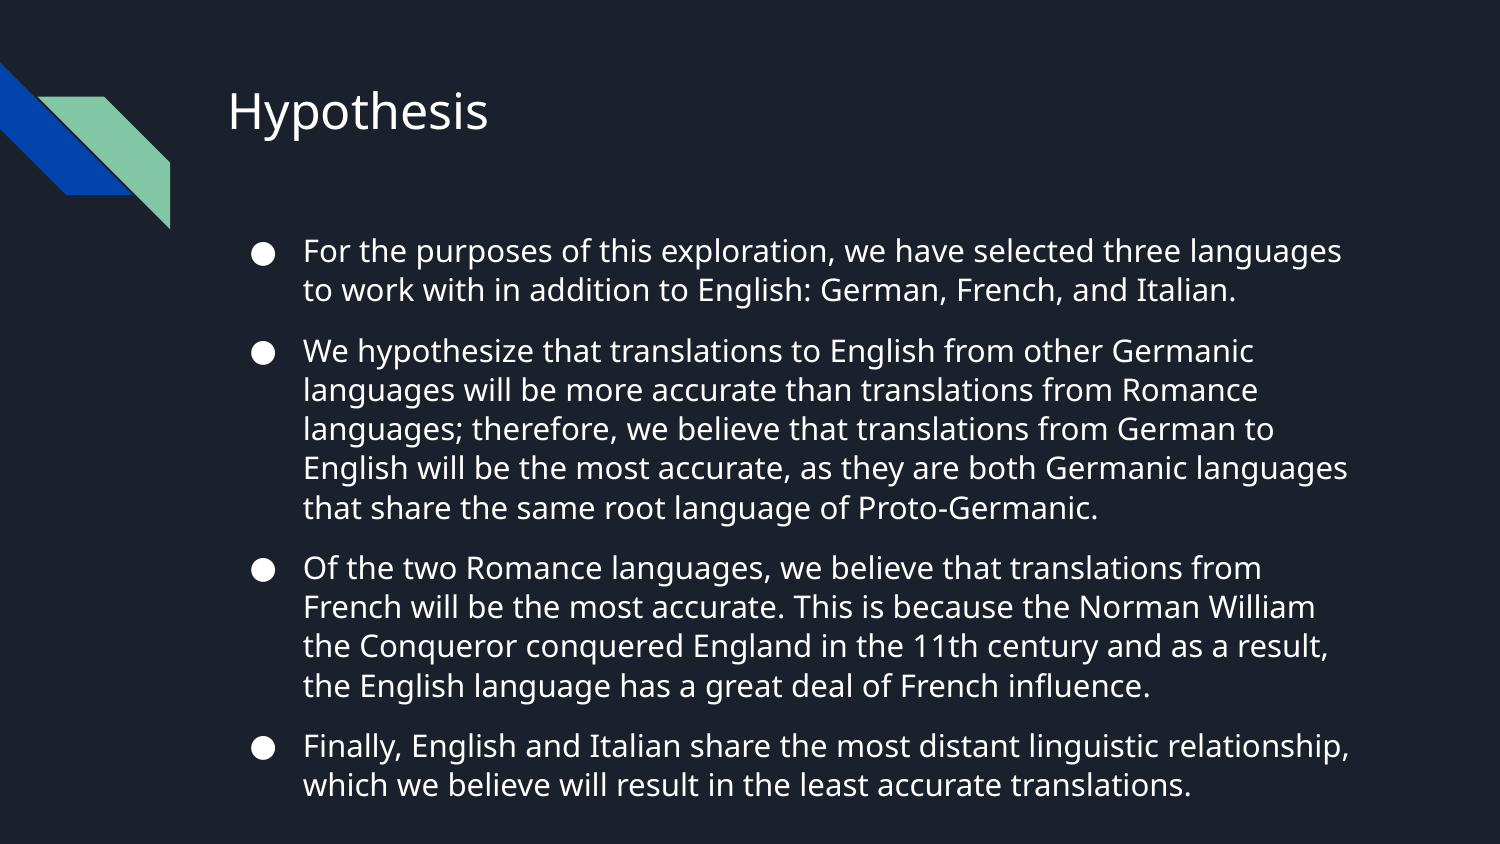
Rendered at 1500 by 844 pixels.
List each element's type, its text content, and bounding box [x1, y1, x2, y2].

list For the purposes of this exploration, we have selected three languages to work with in addition to English: German, French, and Italian. We hypothesize that translations to English from other Germanic languages will be more accurate than translations from Romance languages; therefore, we believe that translations from German to English will be the most accurate, as they are both Germanic languages that share the same root language of Proto-Germanic. Of the two Romance languages, we believe that translations from French will be the most accurate. This is because the Norman William the Conqueror conquered England in the 11th century and as a result, the English language has a great deal of French influence. Finally, English and Italian share the most distant linguistic relationship, which we believe will result in the least accurate translations. [212, 214, 1368, 735]
title Hypothesis [212, 64, 1368, 214]
